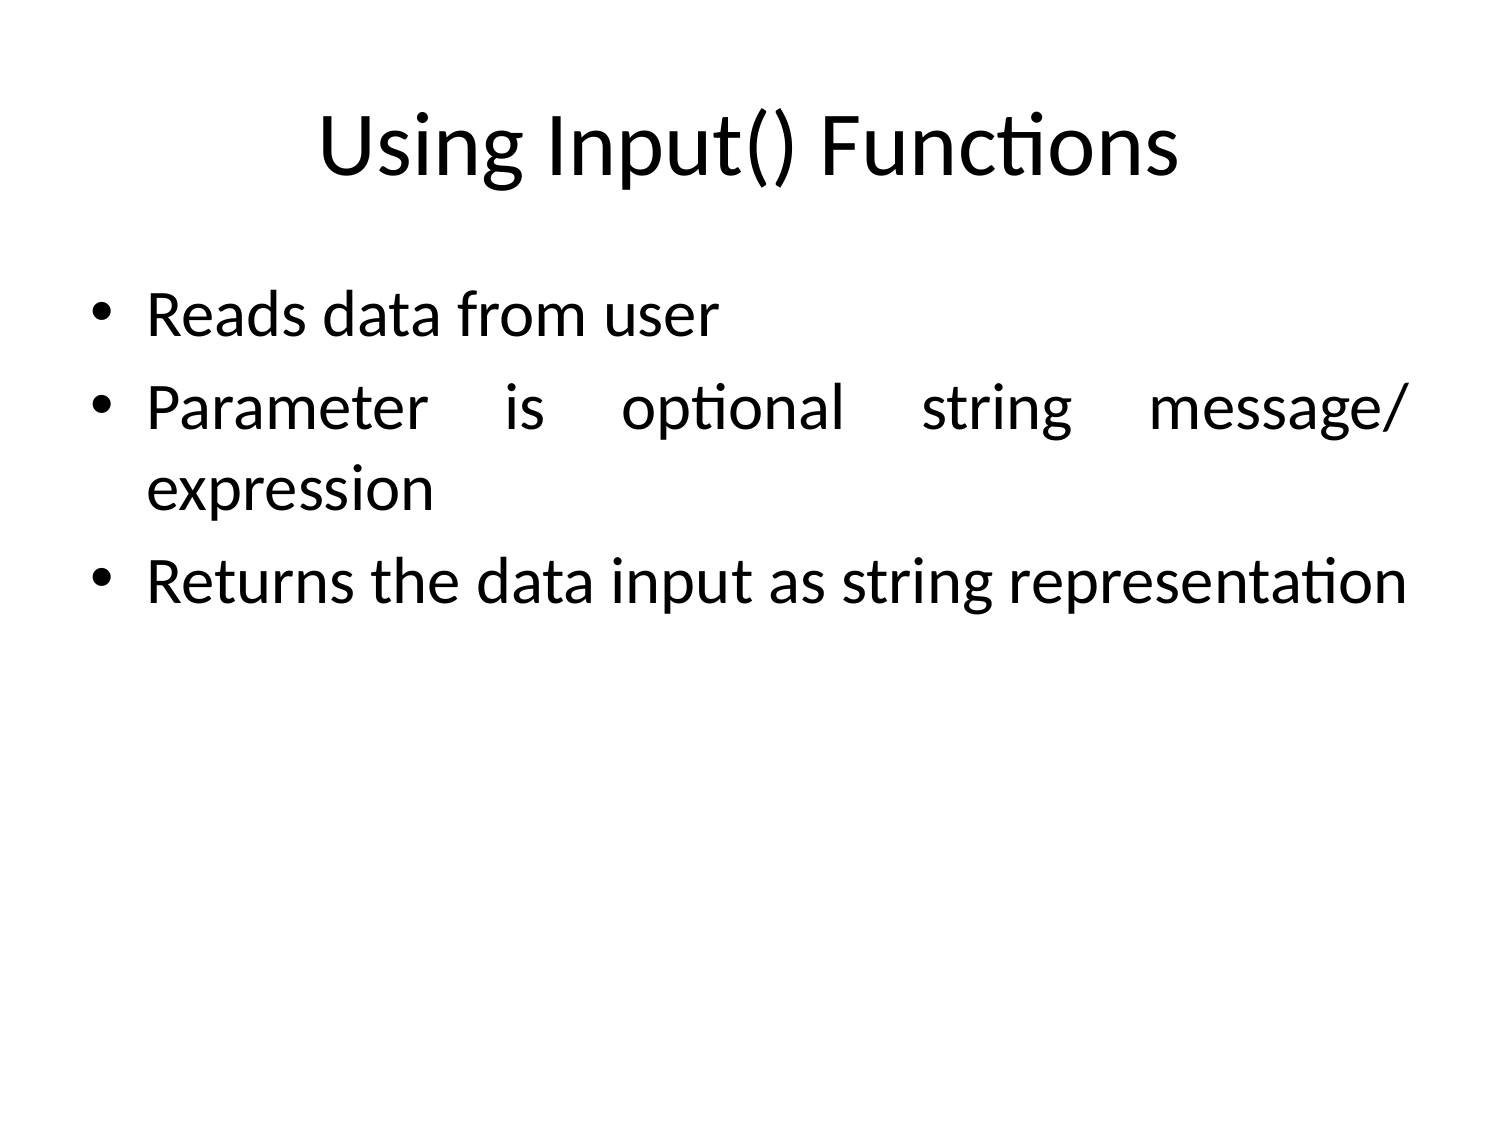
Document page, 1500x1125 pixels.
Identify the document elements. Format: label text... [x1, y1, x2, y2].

list Reads data from user Parameter is optional string message/ expression Returns the data input as string representation [75, 262, 1425, 1005]
title Using Input() Functions [75, 45, 1425, 233]
